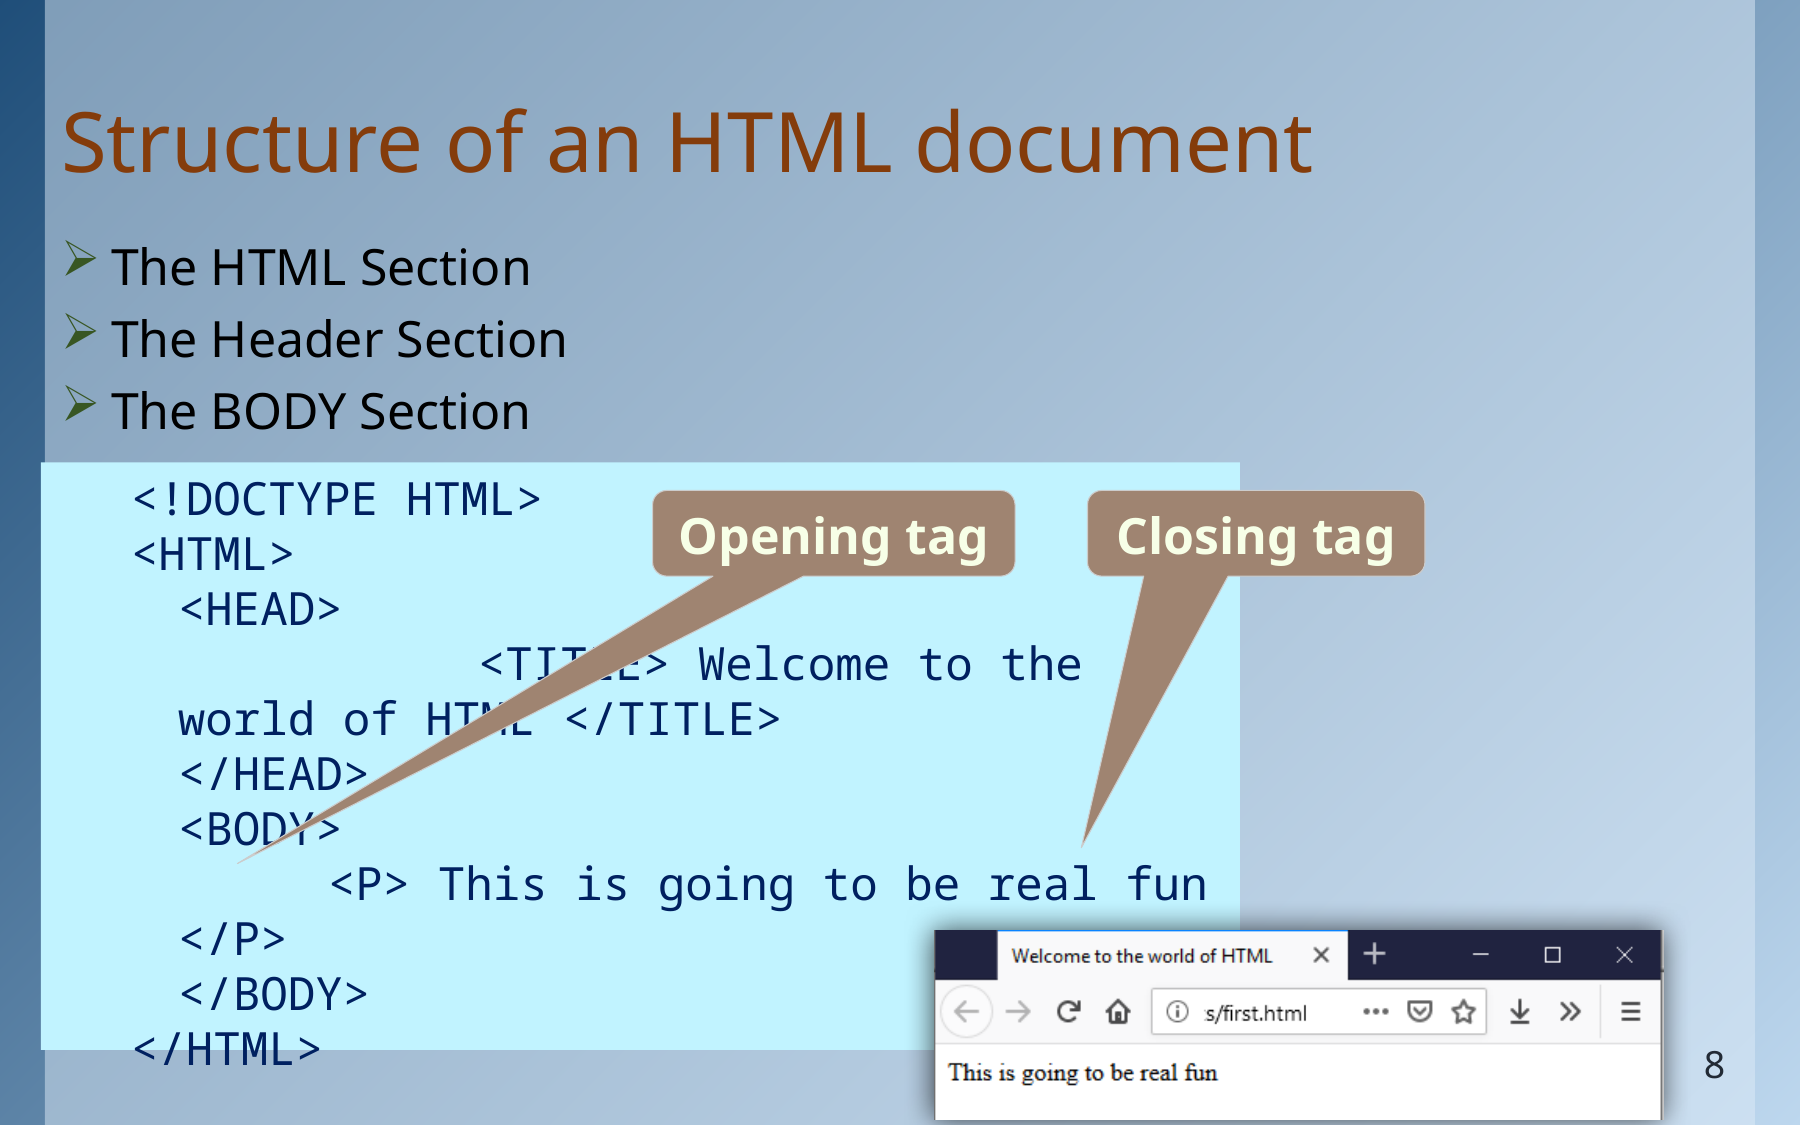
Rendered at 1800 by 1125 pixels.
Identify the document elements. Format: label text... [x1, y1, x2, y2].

slide_number 8 [1684, 1050, 1746, 1103]
title Structure of an HTML document [40, 12, 1746, 200]
text_box <!DOCTYPE HTML> <HTML> <HEAD> <TITLE> Welcome to the world of HTML </TITLE> </HEAD> <BODY> <P> This is going to be real fun </P> </BODY> </HTML> [40, 462, 1240, 1050]
list The HTML Section The Header Section The BODY Section [40, 224, 1746, 1025]
picture [933, 930, 1664, 1120]
text_box Closing tag [1081, 490, 1426, 848]
text_box Opening tag [237, 490, 1016, 864]
